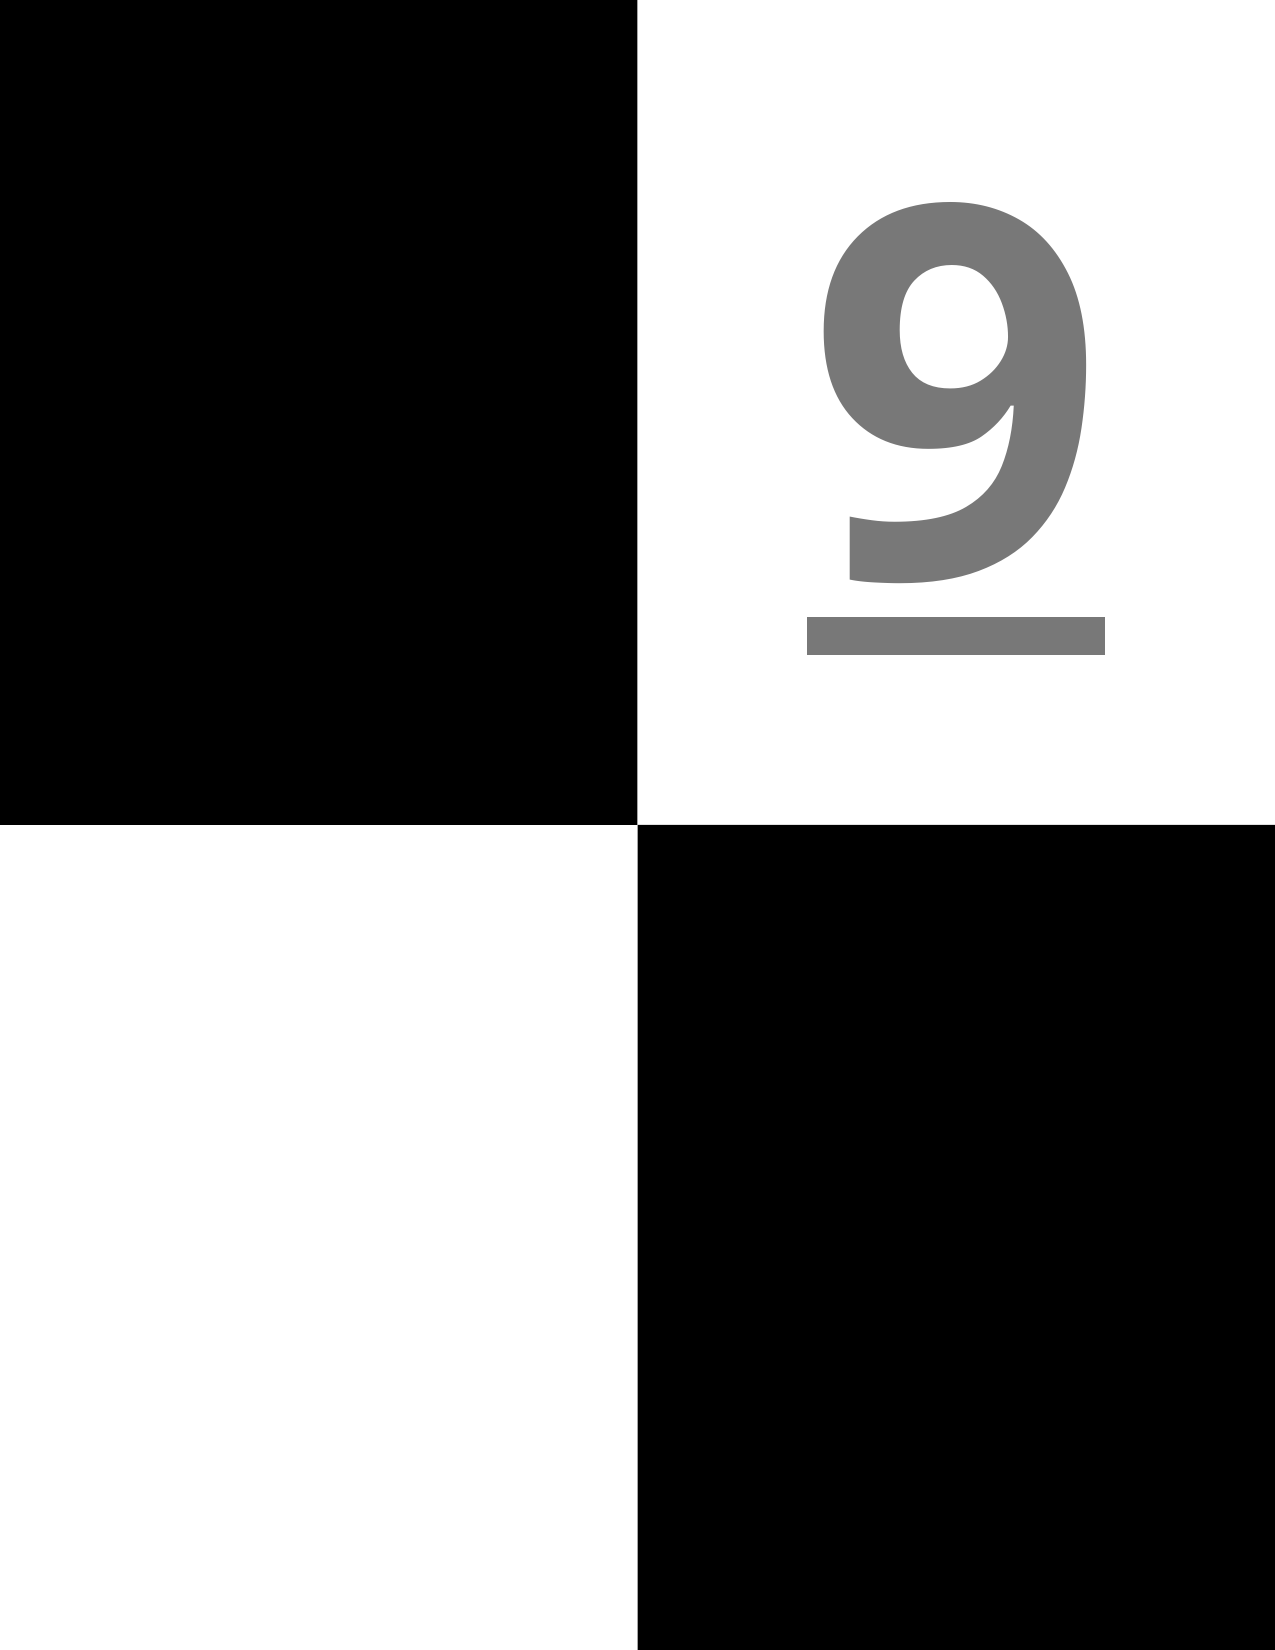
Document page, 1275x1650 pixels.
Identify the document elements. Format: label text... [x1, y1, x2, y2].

slide_number 9 [637, 0, 1275, 825]
